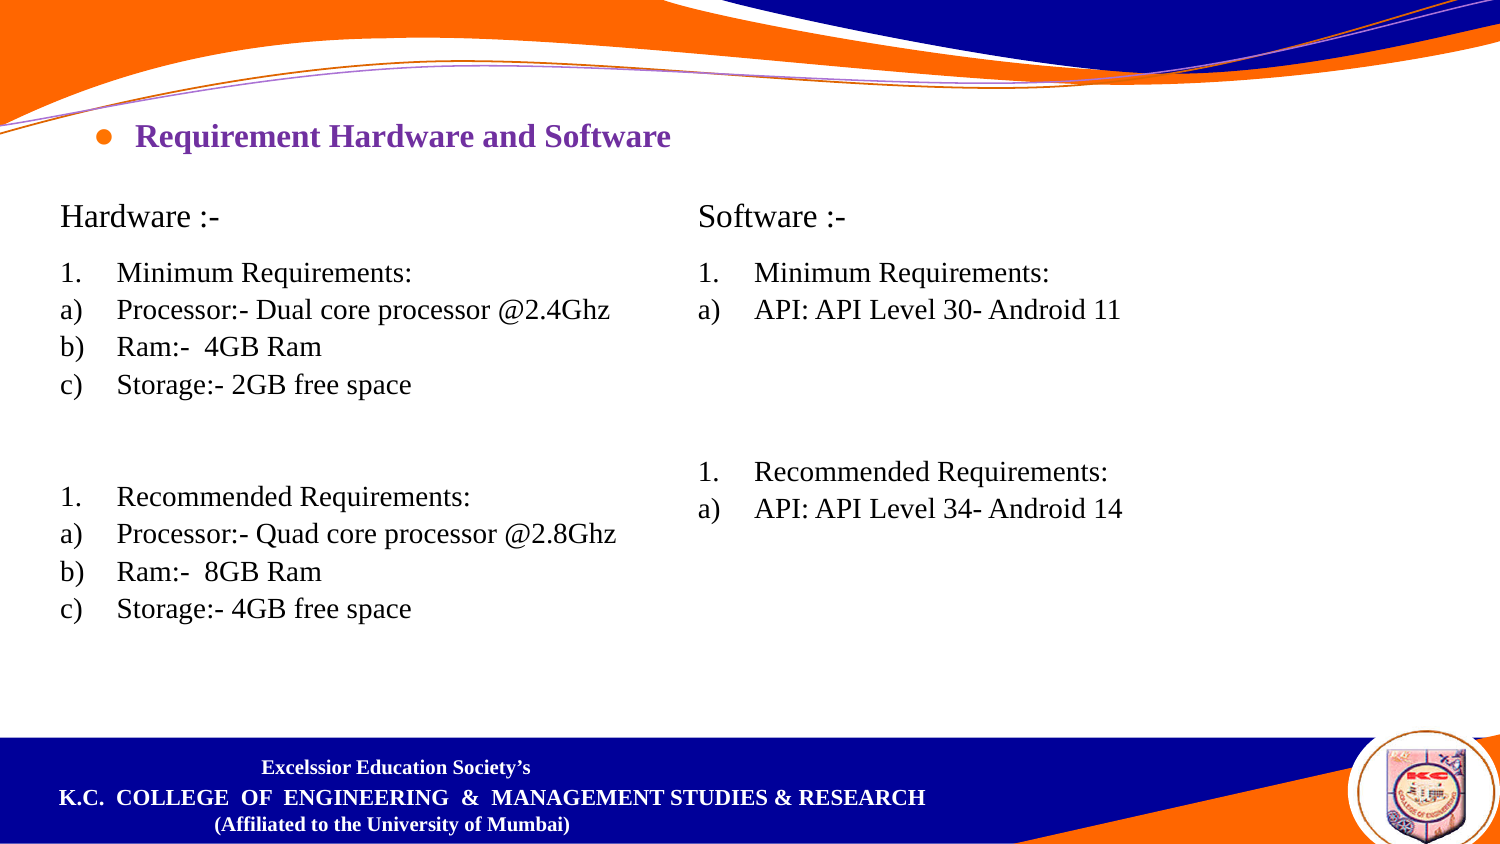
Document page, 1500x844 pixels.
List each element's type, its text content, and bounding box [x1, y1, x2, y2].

picture [1347, 721, 1500, 844]
text_box Software :- Minimum Requirements: API: API Level 30- Android 11 Recommended Requirements: API: API Level 34- Android 14 [683, 183, 1139, 532]
list Requirement Hardware and Software [75, 106, 1425, 661]
text_box Hardware :- Minimum Requirements: Processor:- Dual core processor @2.4Ghz Ram:- 4GB Ram Storage:- 2GB free space Recommended Requirements: Processor:- Quad core processor @2.8Ghz Ram:- 8GB Ram Storage:- 4GB free space [45, 183, 1157, 723]
